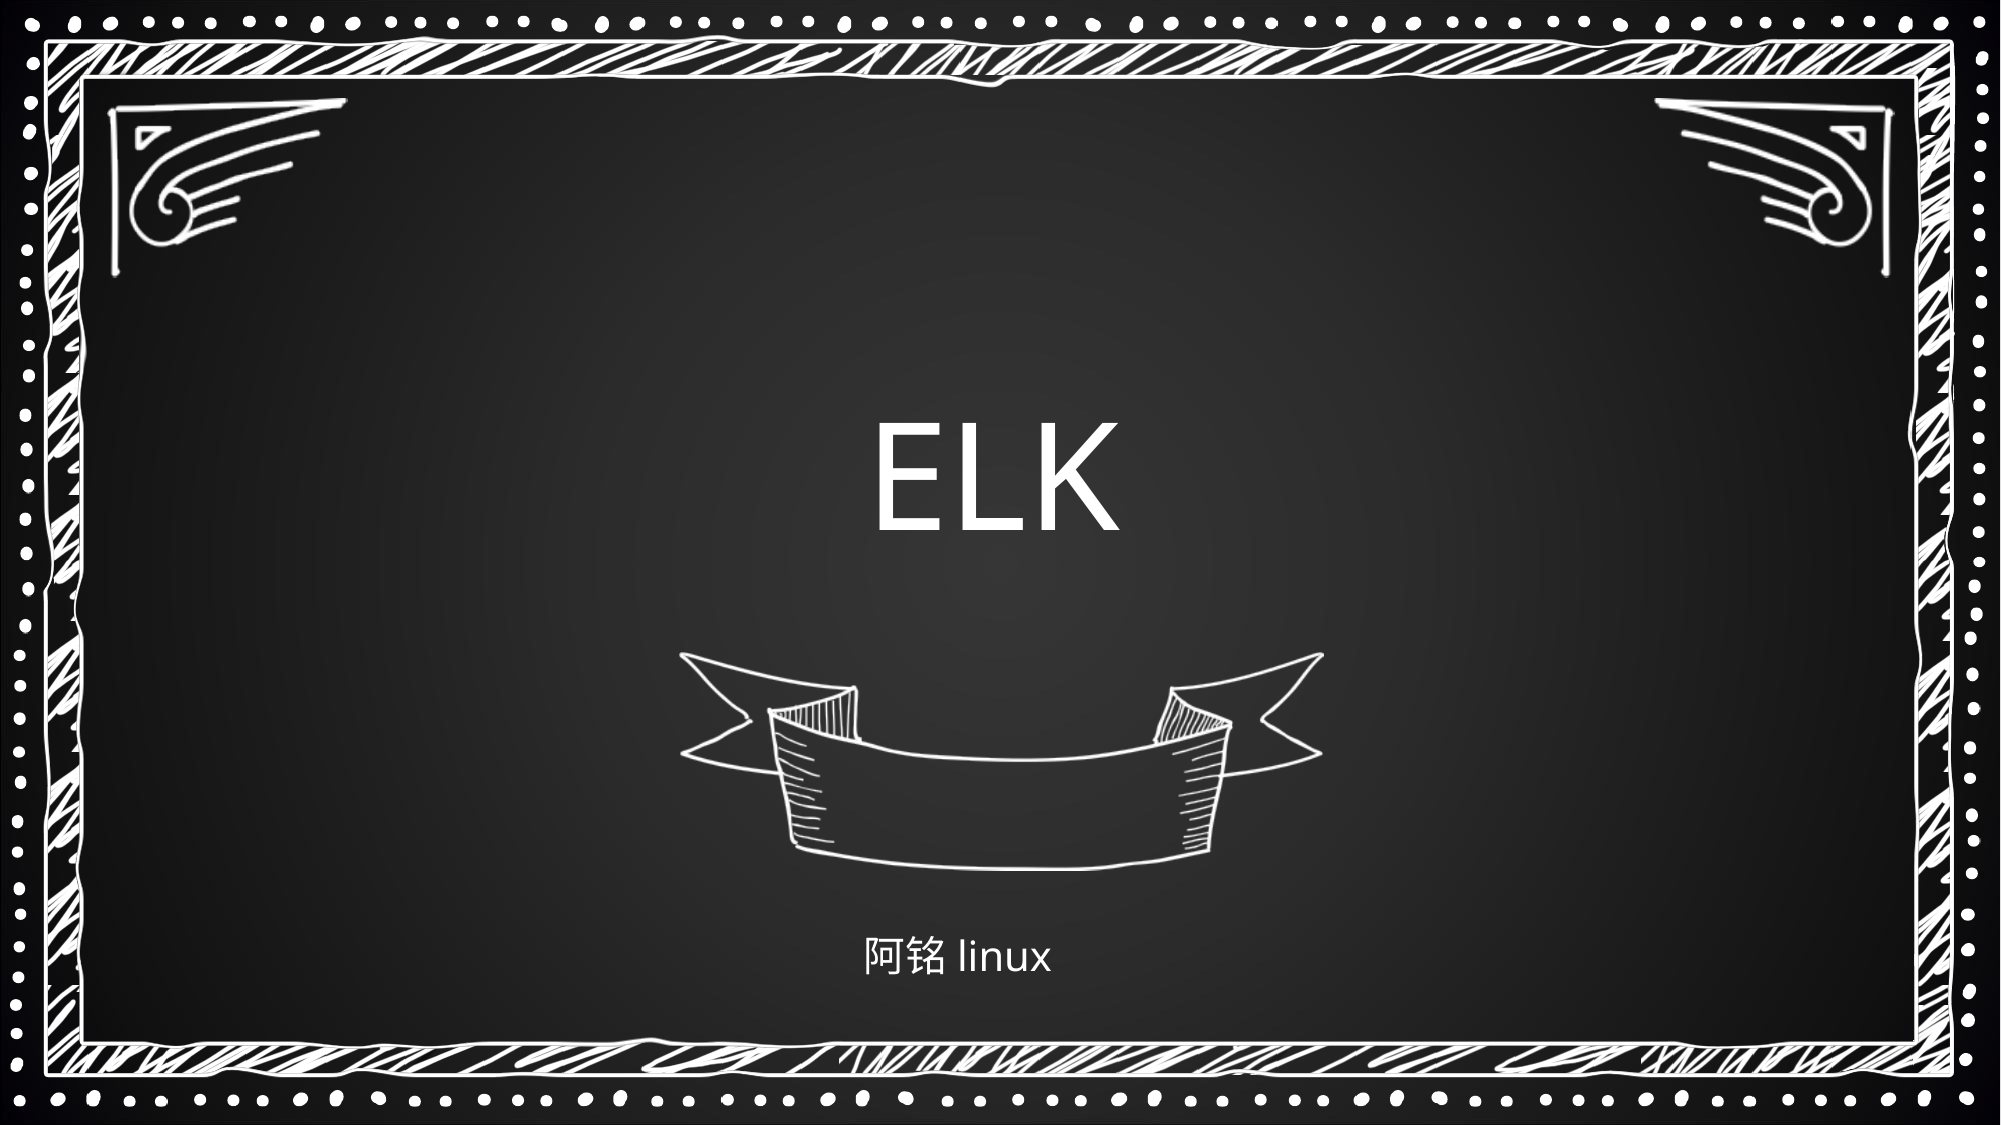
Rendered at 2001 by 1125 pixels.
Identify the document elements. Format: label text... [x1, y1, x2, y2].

text_box ELK [456, 372, 1529, 568]
text_box 阿铭linux [856, 917, 1173, 988]
picture [0, 0, 2001, 1125]
